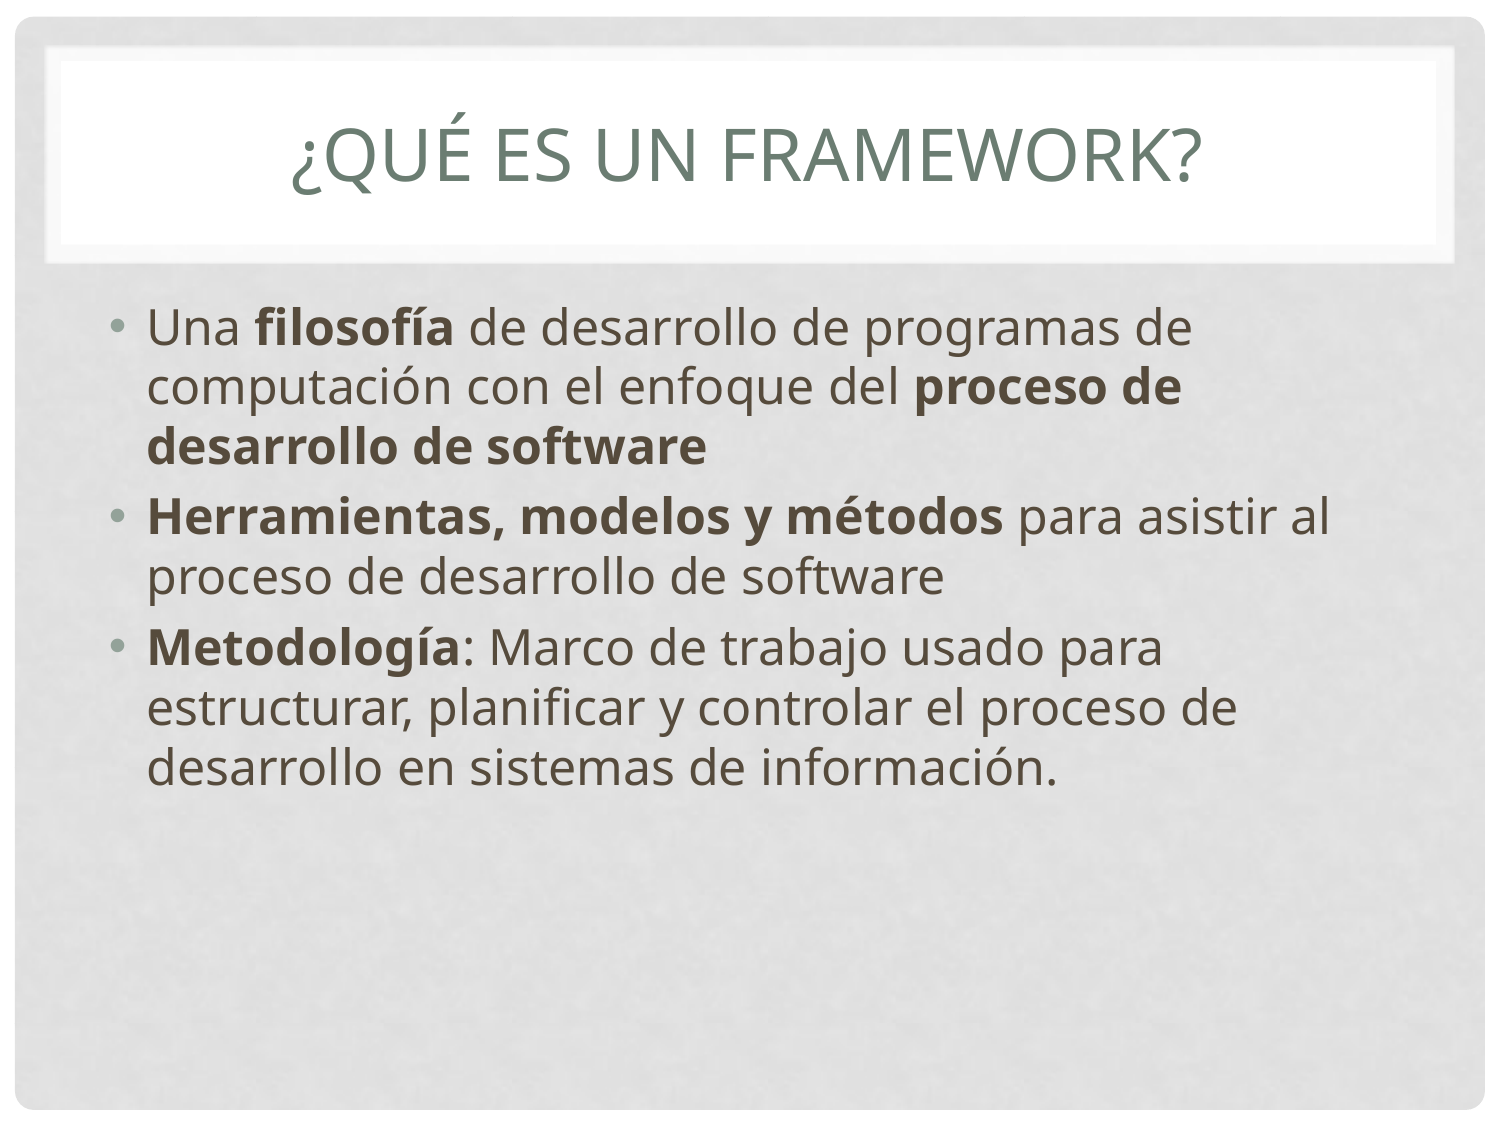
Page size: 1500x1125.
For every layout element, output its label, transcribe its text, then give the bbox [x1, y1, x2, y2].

title ¿Qué es un framework? [69, 66, 1425, 238]
list Una filosofía de desarrollo de programas de computación con el enfoque del proceso de desarrollo de software Herramientas, modelos y métodos para asistir al proceso de desarrollo de software Metodología: Marco de trabajo usado para estructurar, planificar y controlar el proceso de desarrollo en sistemas de información. [75, 287, 1425, 1005]
